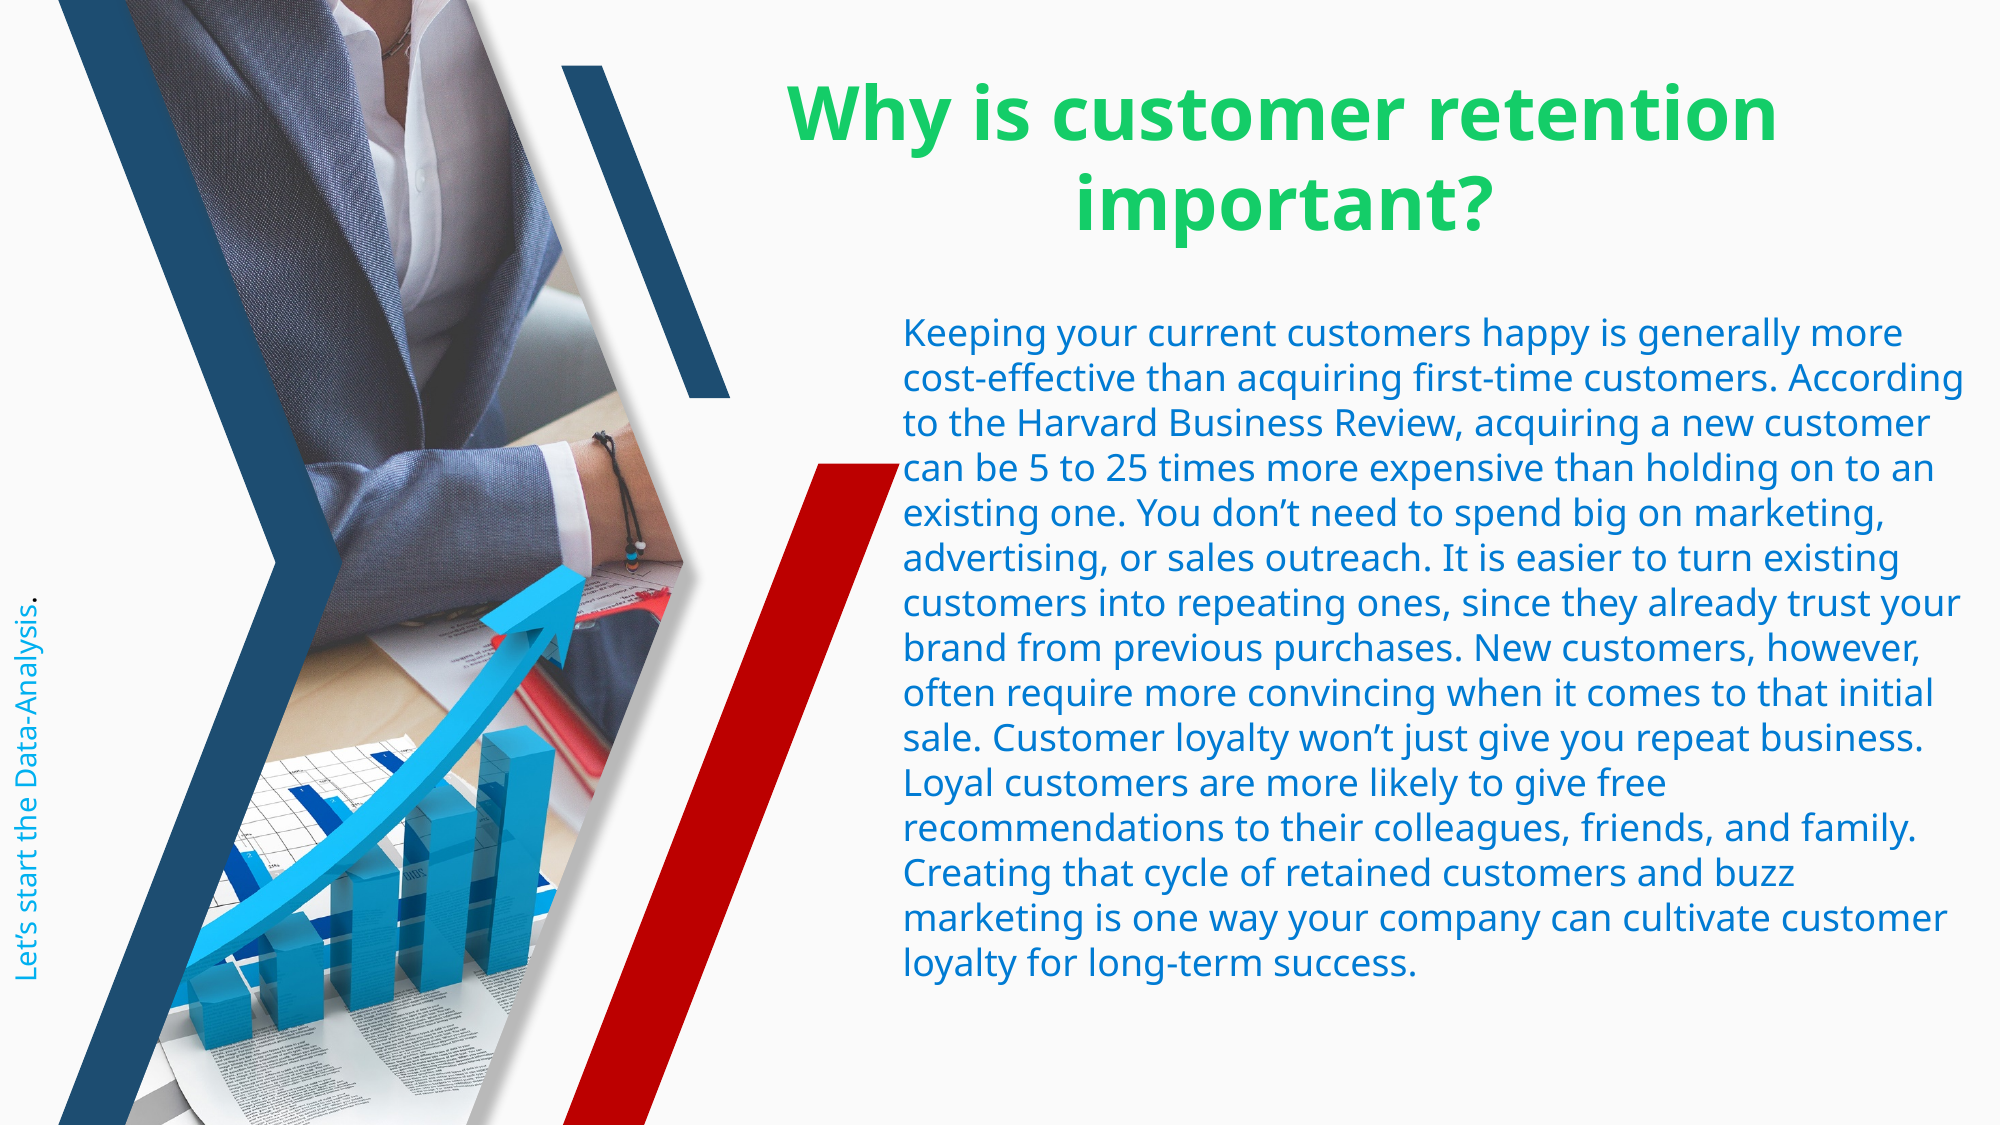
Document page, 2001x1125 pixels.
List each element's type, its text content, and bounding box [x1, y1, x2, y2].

text_box Let’s start the Data-Analysis. [0, 128, 85, 998]
text_box Why is customer retention important? [568, 58, 2000, 324]
picture [125, 0, 684, 966]
picture [125, 873, 548, 1125]
text_box Keeping your current customers happy is generally more cost-effective than acquiring first-time customers. According to the Harvard Business Review, acquiring a new customer can be 5 to 25 times more expensive than holding on to an existing one. You don’t need to spend big on marketing, advertising, or sales outreach. It is easier to turn existing customers into repeating ones, since they already trust your brand from previous purchases. New customers, however, often require more convincing when it comes to that initial sale. Customer loyalty won’t just give you repeat business. Loyal customers are more likely to give free recommendations to their colleagues, friends, and family. Creating that cycle of retained customers and buzz marketing is one way your company can cultivate customer loyalty for long-term success. [887, 324, 2000, 991]
